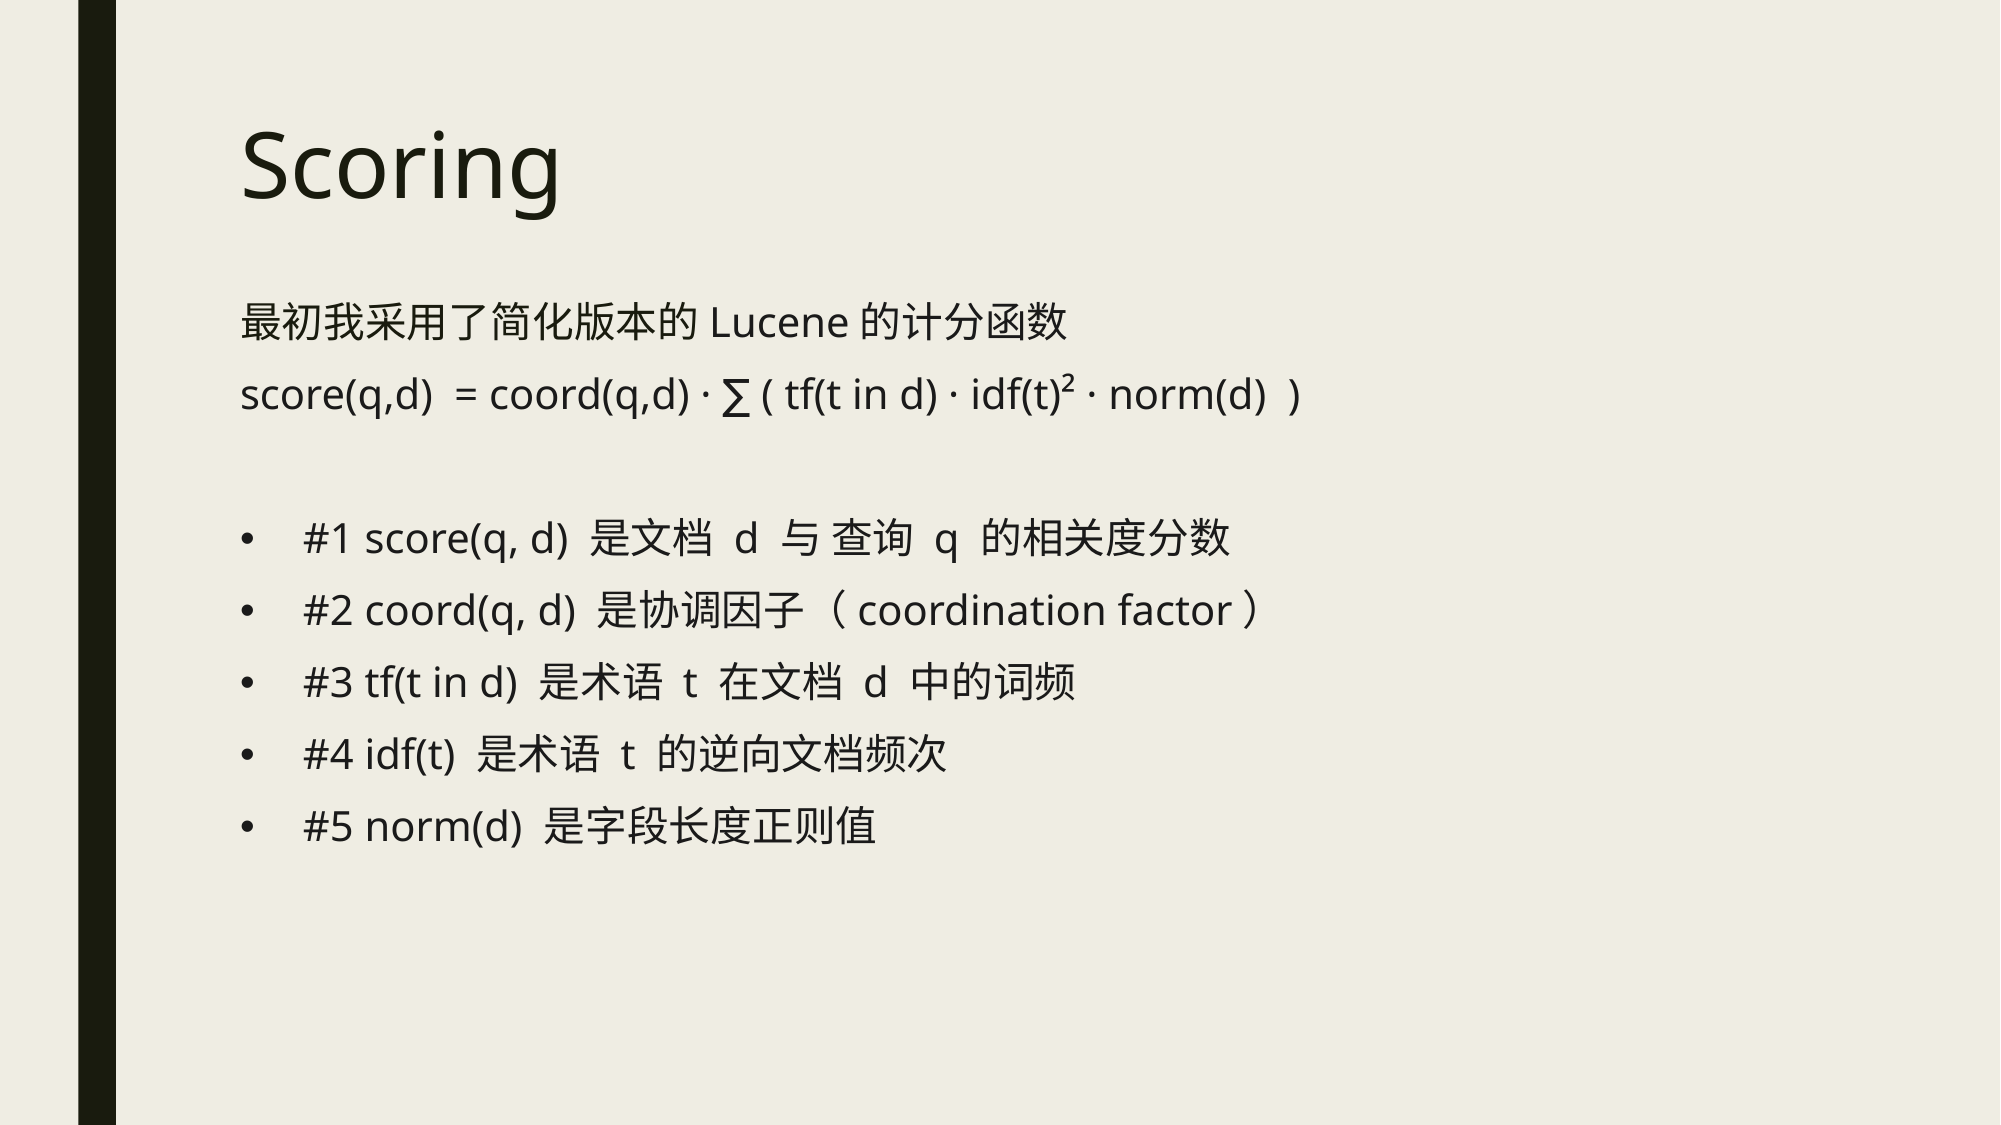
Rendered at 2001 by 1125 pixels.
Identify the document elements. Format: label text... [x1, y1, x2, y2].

list 最初我采用了简化版本的Lucene的计分函数 score(q,d) = coord(q,d) · ∑ ( tf(t in d) · idf(t)² · norm(d) ) #1 score(q, d) 是文档 d 与 查询 q 的相关度分数 #2 coord(q, d) 是协调因子（coordination factor） #3 tf(t in d) 是术语 t 在文档 d 中的词频 #4 idf(t) 是术语 t 的逆向文档频次 #5 norm(d) 是字段长度正则值 [225, 291, 1800, 1075]
title Scoring [225, 112, 1800, 291]
